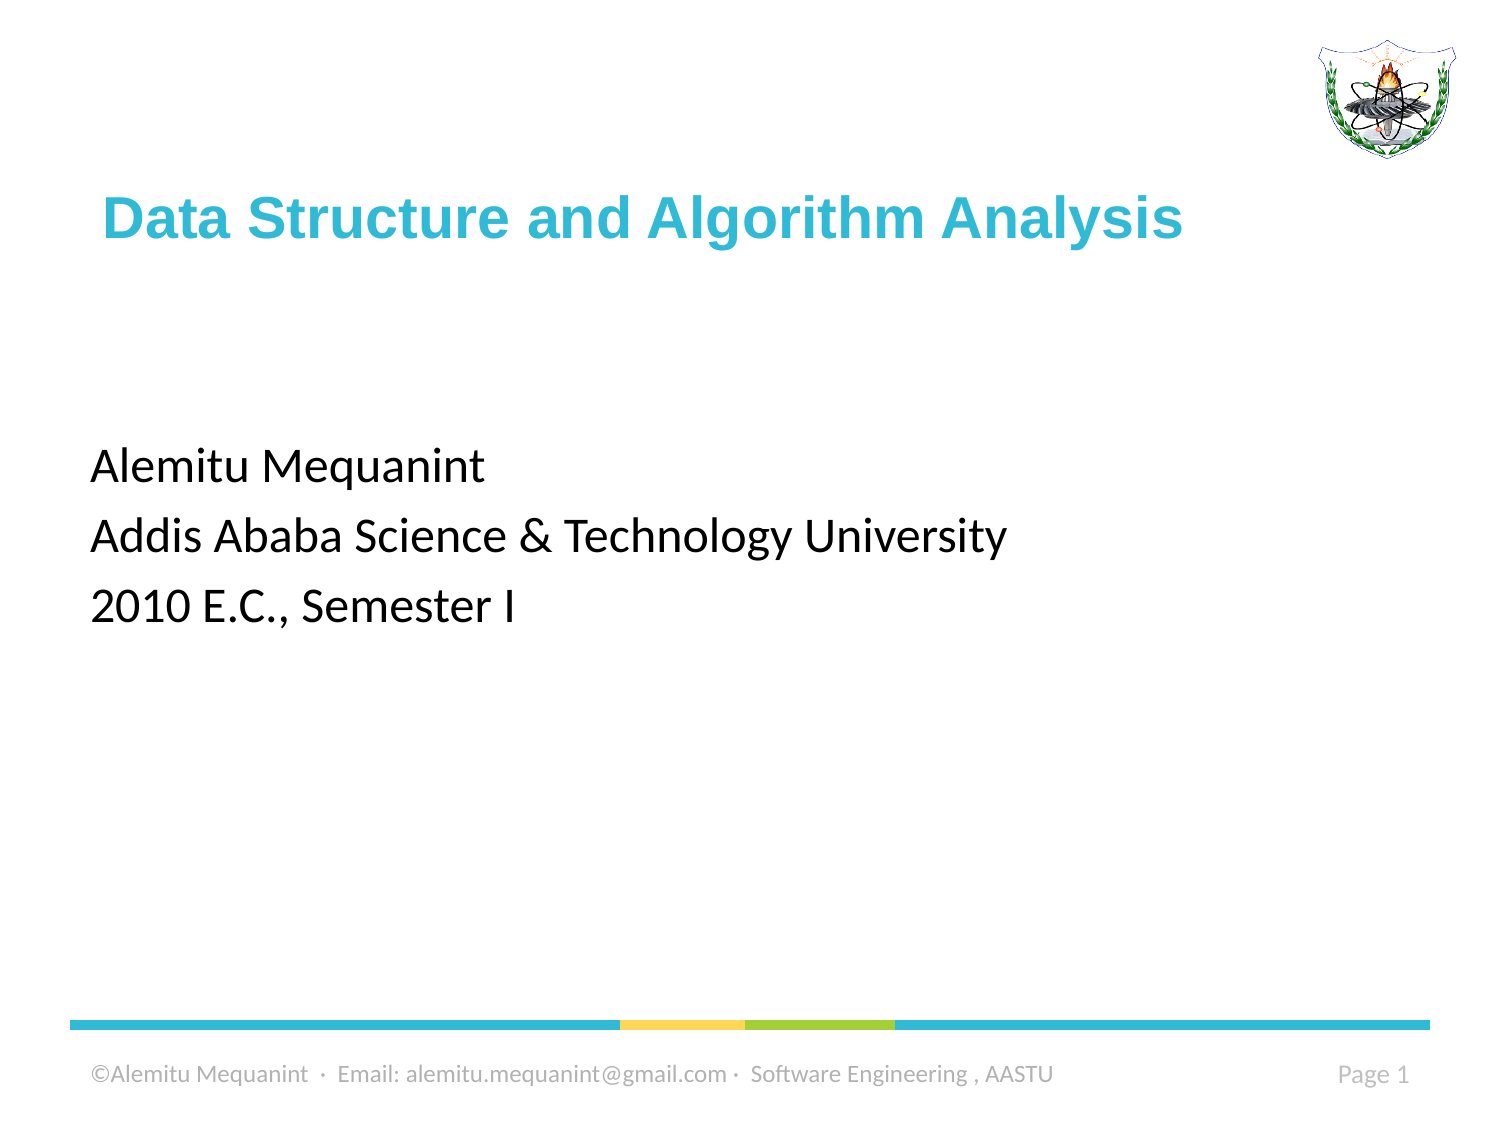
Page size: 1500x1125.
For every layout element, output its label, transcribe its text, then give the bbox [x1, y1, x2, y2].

picture [1312, 37, 1463, 160]
footer ©Alemitu Mequanint · Email: alemitu.mequanint@gmail.com · Software Engineering , AASTU [75, 1042, 1213, 1103]
title Data Structure and Algorithm Analysis [87, 149, 1325, 280]
slide_number 1 [1224, 1042, 1425, 1103]
list Alemitu Mequanint Addis Ababa Science & Technology University 2010 E.C., Semester I [75, 425, 1425, 988]
